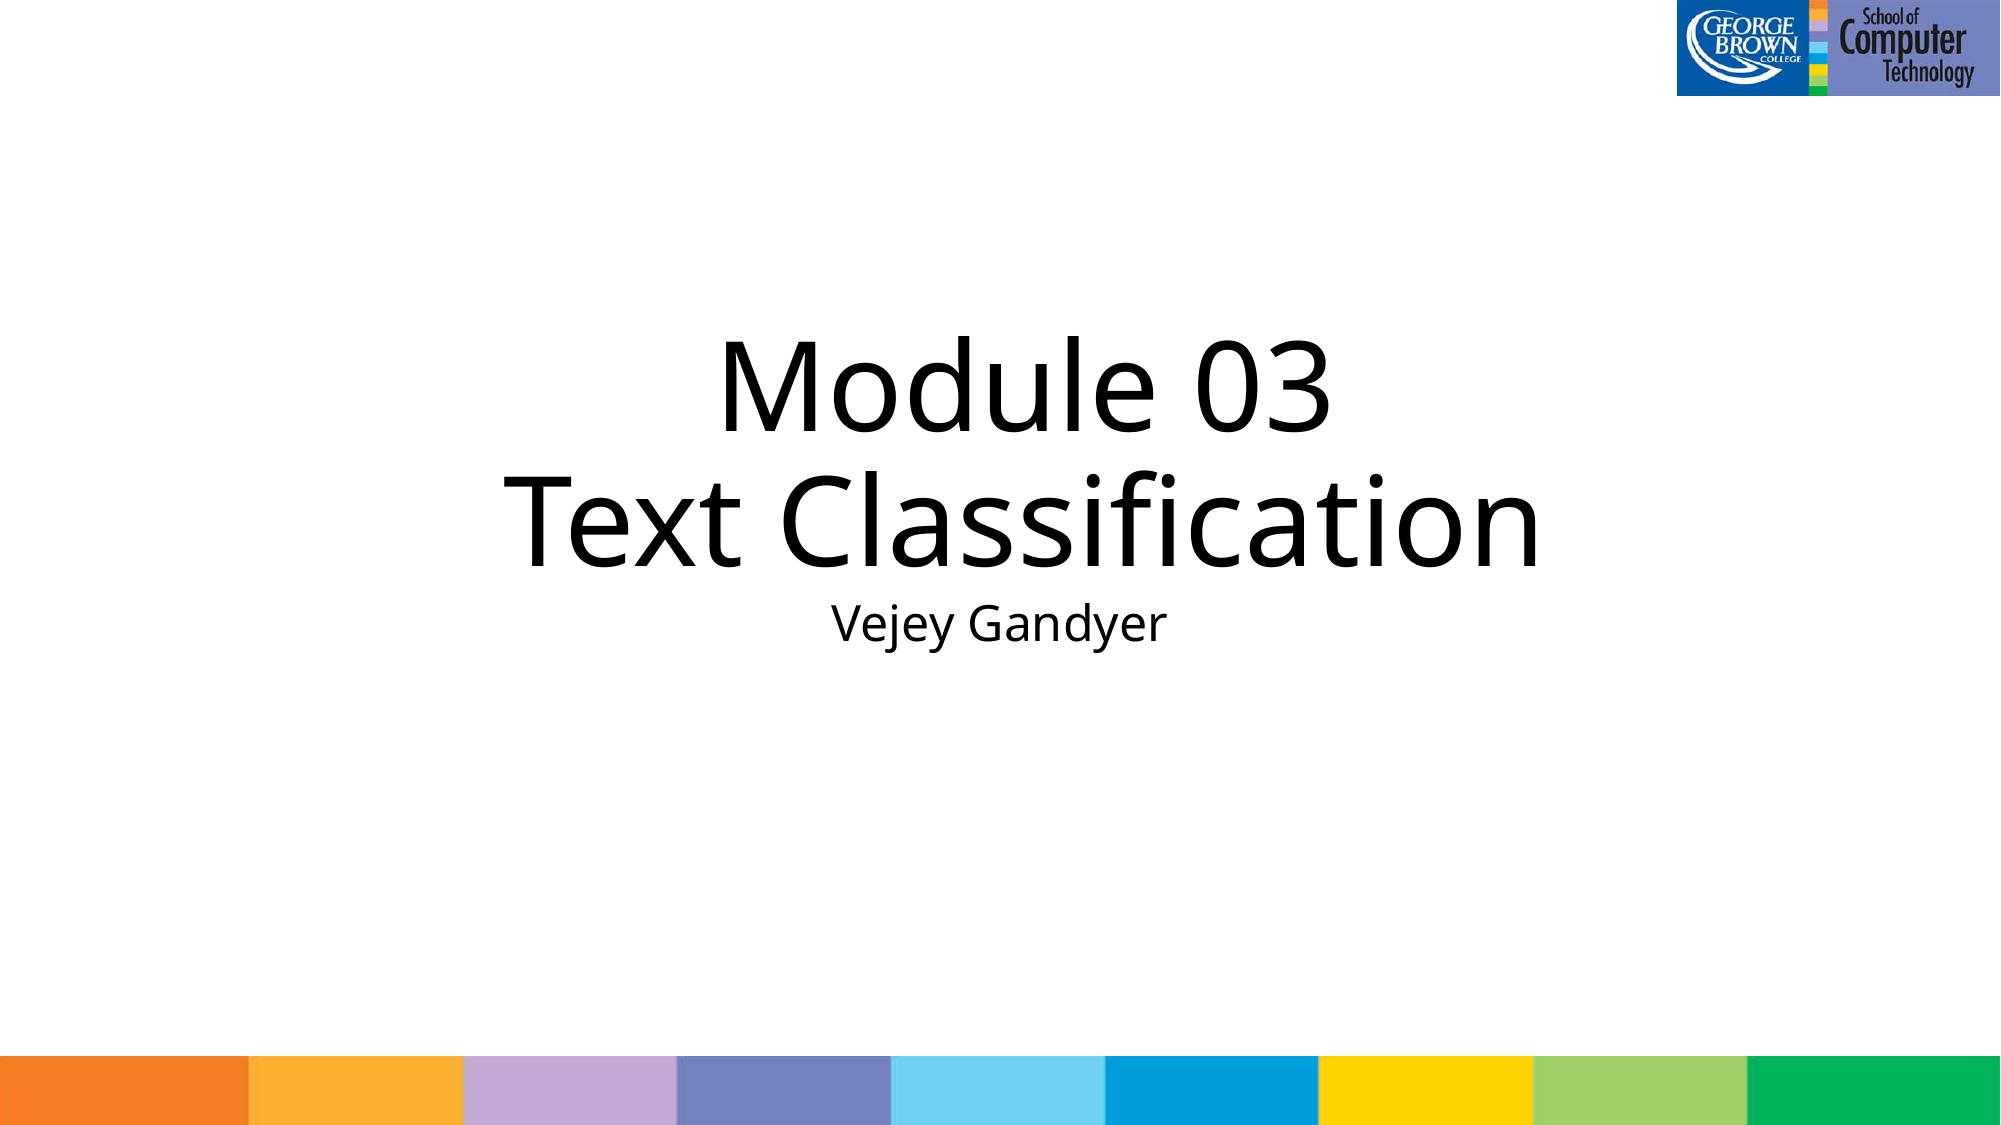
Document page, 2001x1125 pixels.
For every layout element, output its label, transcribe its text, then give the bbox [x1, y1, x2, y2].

subtitle Vejey Gandyer [249, 590, 1750, 863]
picture [0, 1056, 1105, 1125]
picture [1677, 0, 2000, 96]
picture [1318, 1056, 2000, 1125]
text_box Module 03 Text Classification [274, 209, 1775, 601]
